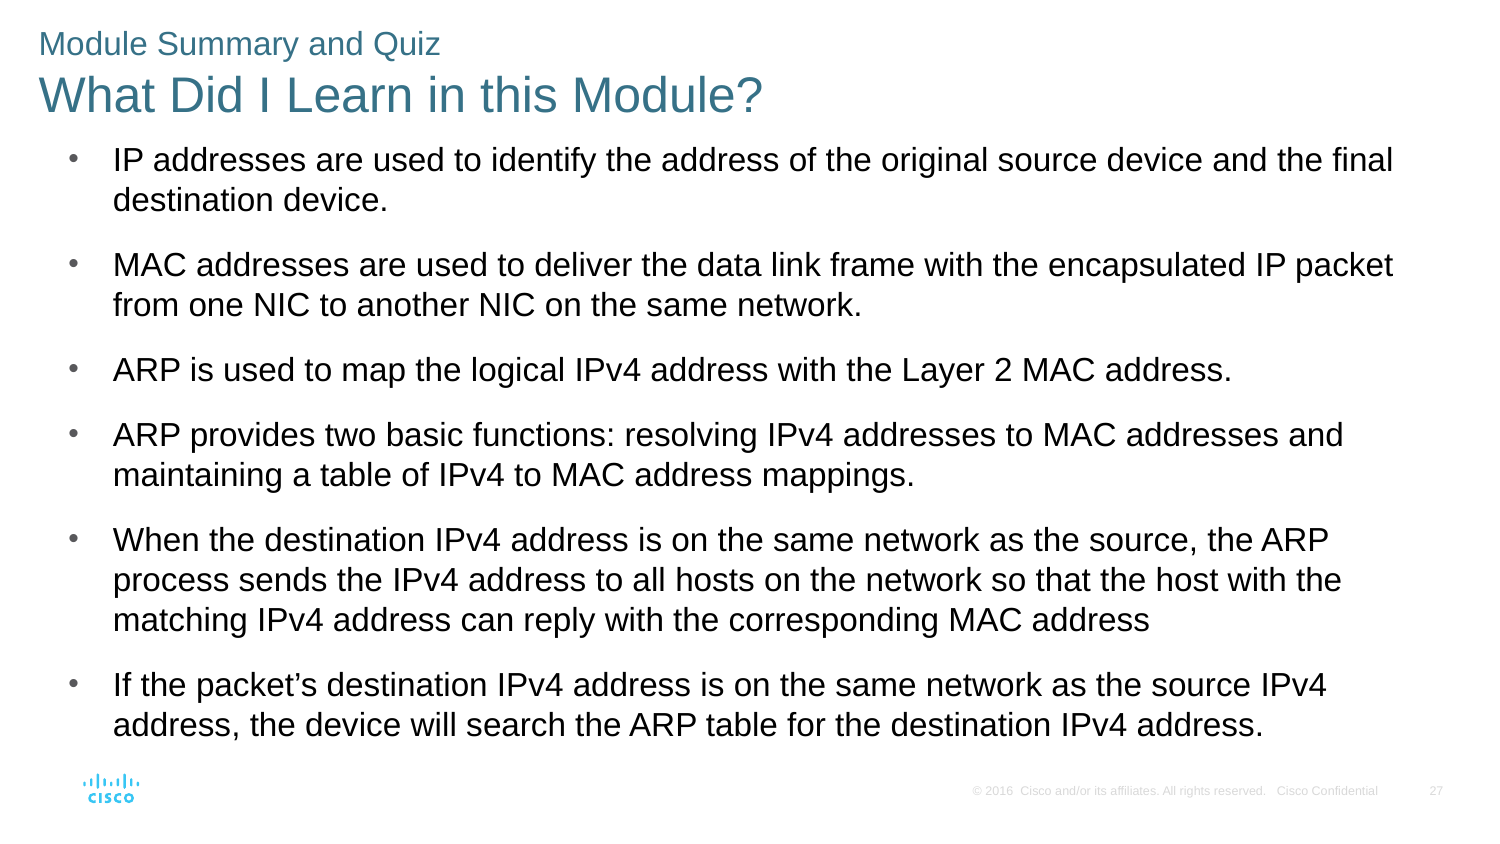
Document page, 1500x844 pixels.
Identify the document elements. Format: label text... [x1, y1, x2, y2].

list IP addresses are used to identify the address of the original source device and the final destination device. MAC addresses are used to deliver the data link frame with the encapsulated IP packet from one NIC to another NIC on the same network. ARP is used to map the logical IPv4 address with the Layer 2 MAC address. ARP provides two basic functions: resolving IPv4 addresses to MAC addresses and maintaining a table of IPv4 to MAC address mappings. When the destination IPv4 address is on the same network as the source, the ARP process sends the IPv4 address to all hosts on the network so that the host with the matching IPv4 address can reply with the corresponding MAC address If the packet’s destination IPv4 address is on the same network as the source IPv4 address, the device will search the ARP table for the destination IPv4 address. [23, 131, 1436, 373]
text_box Module Summary and Quiz What Did I Learn in this Module? [23, 10, 1500, 135]
